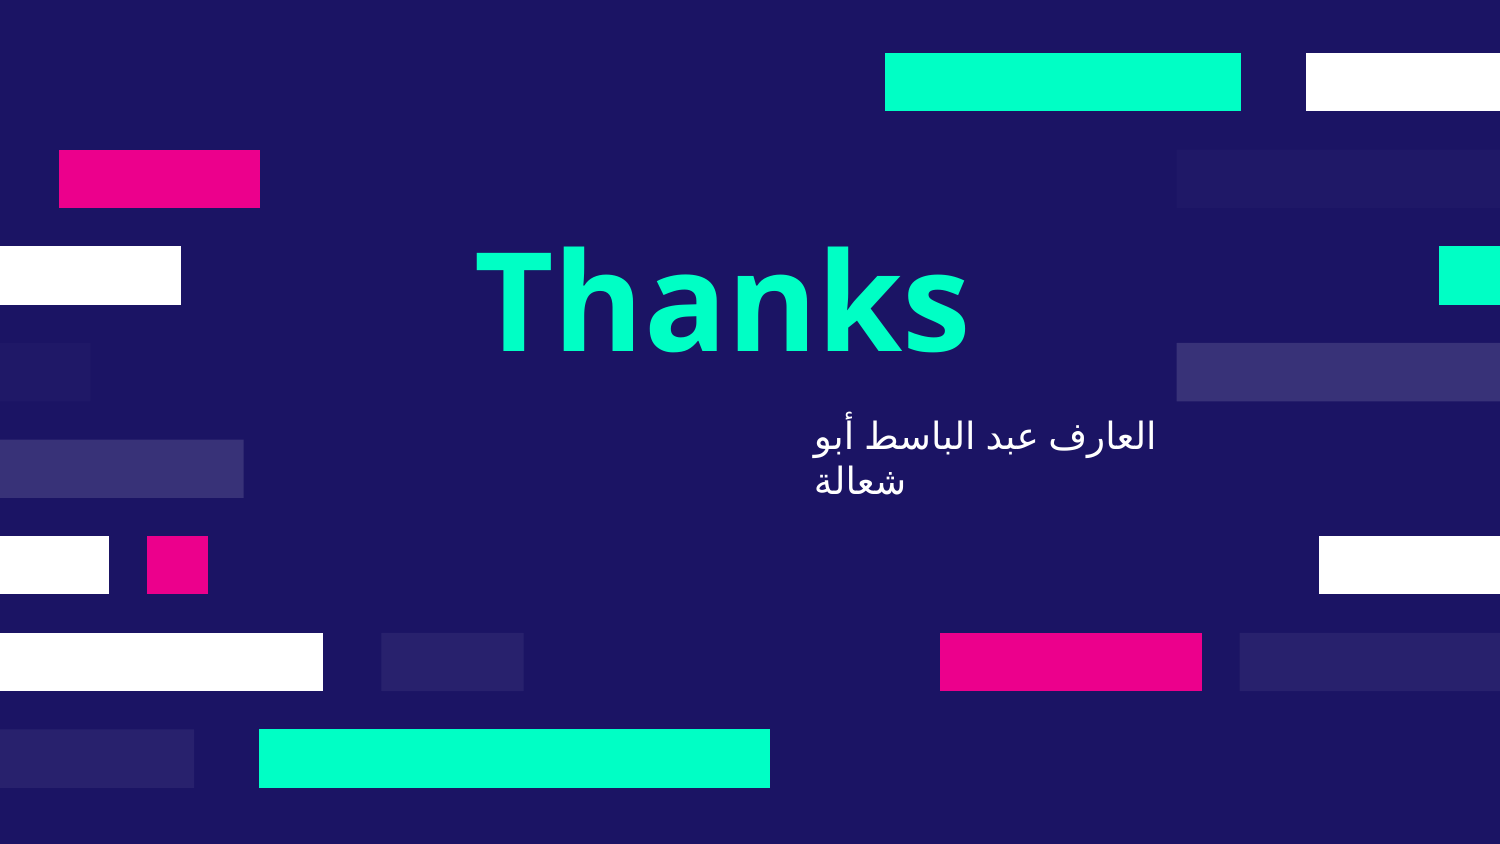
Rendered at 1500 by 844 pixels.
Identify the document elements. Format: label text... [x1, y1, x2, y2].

text_box العارف عبد الباسط أبو شعالة [799, 397, 1196, 563]
title Thanks [237, 271, 1208, 379]
